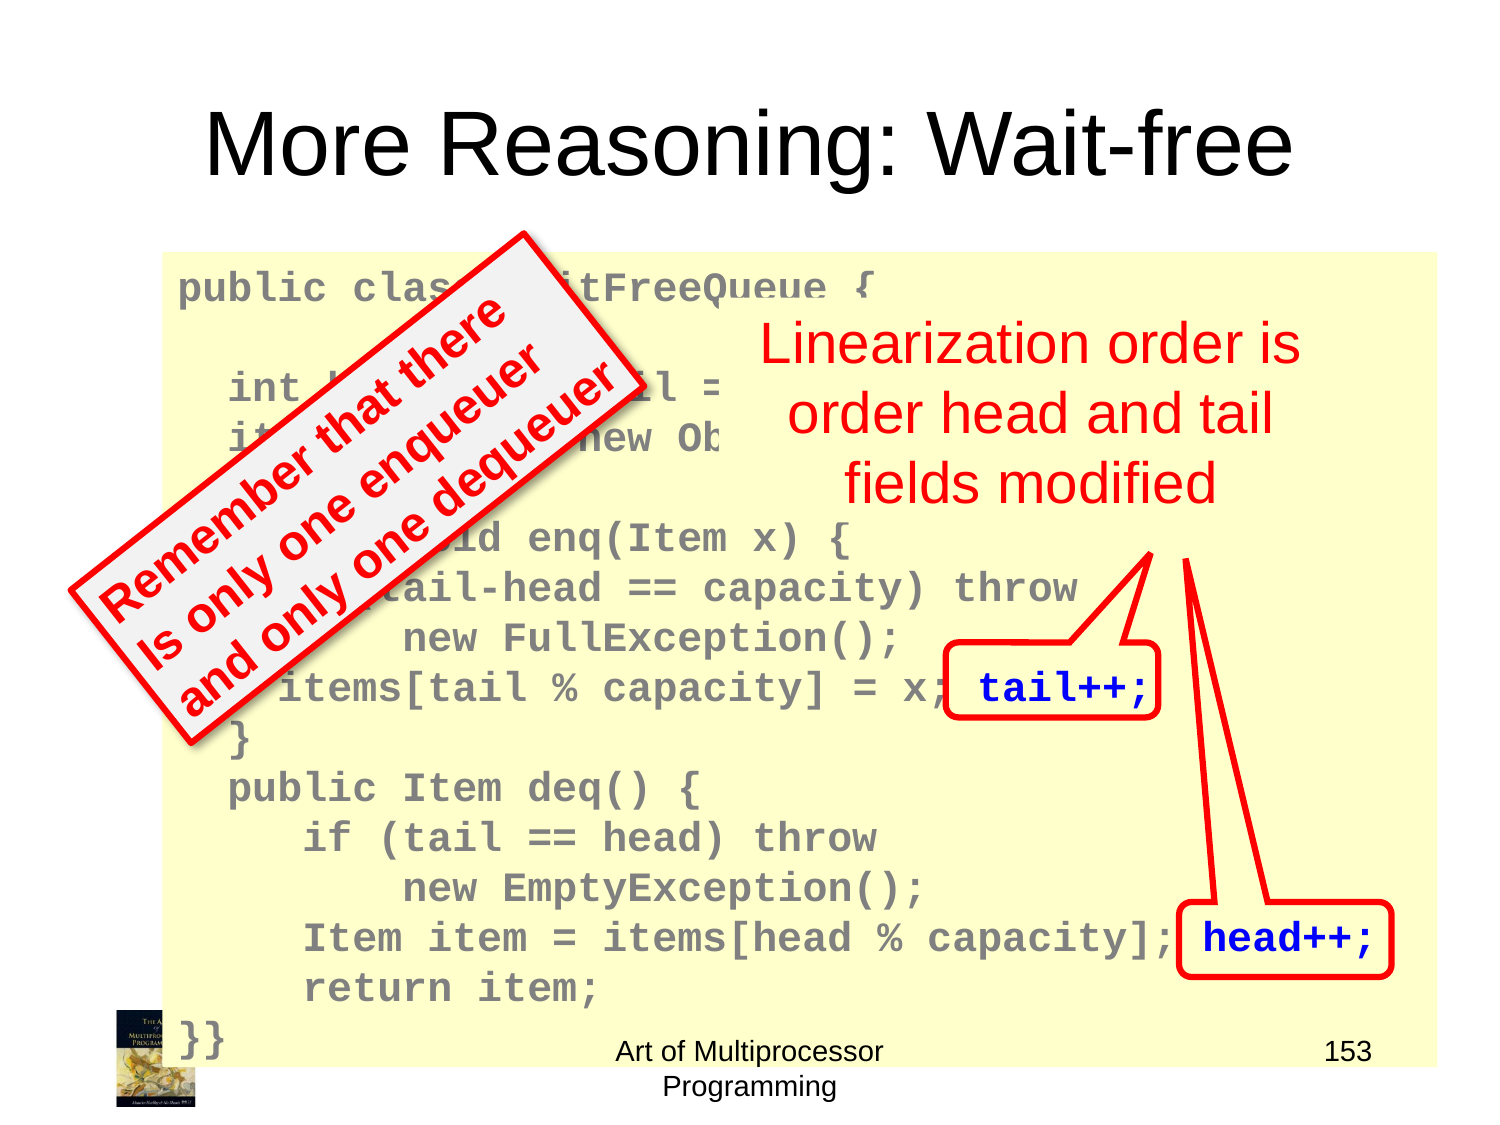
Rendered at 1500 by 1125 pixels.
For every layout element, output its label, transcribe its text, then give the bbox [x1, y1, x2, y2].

text_box public class WaitFreeQueue { int head = 0, tail = 0; items = (T[]) new Object[capacity]; public void enq(Item x) { if (tail-head == capacity) throw new FullException(); items[tail % capacity] = x; tail++; } public Item deq() { if (tail == head) throw new EmptyException(); Item item = items[head % capacity]; head++; return item; }} [162, 252, 1438, 1068]
text_box [1179, 558, 1392, 978]
picture [107, 1010, 204, 1107]
text_box [945, 553, 1159, 718]
text_box Linearization order is order head and tail fields modified [718, 297, 1344, 523]
slide_number 153 [1074, 1024, 1388, 1101]
text_box Remember that there Is only one enqueuer and only one dequeuer [70, 233, 645, 744]
footer Art of Multiprocessor Programming [512, 1024, 988, 1101]
title More Reasoning: Wait-free [74, 44, 1426, 233]
